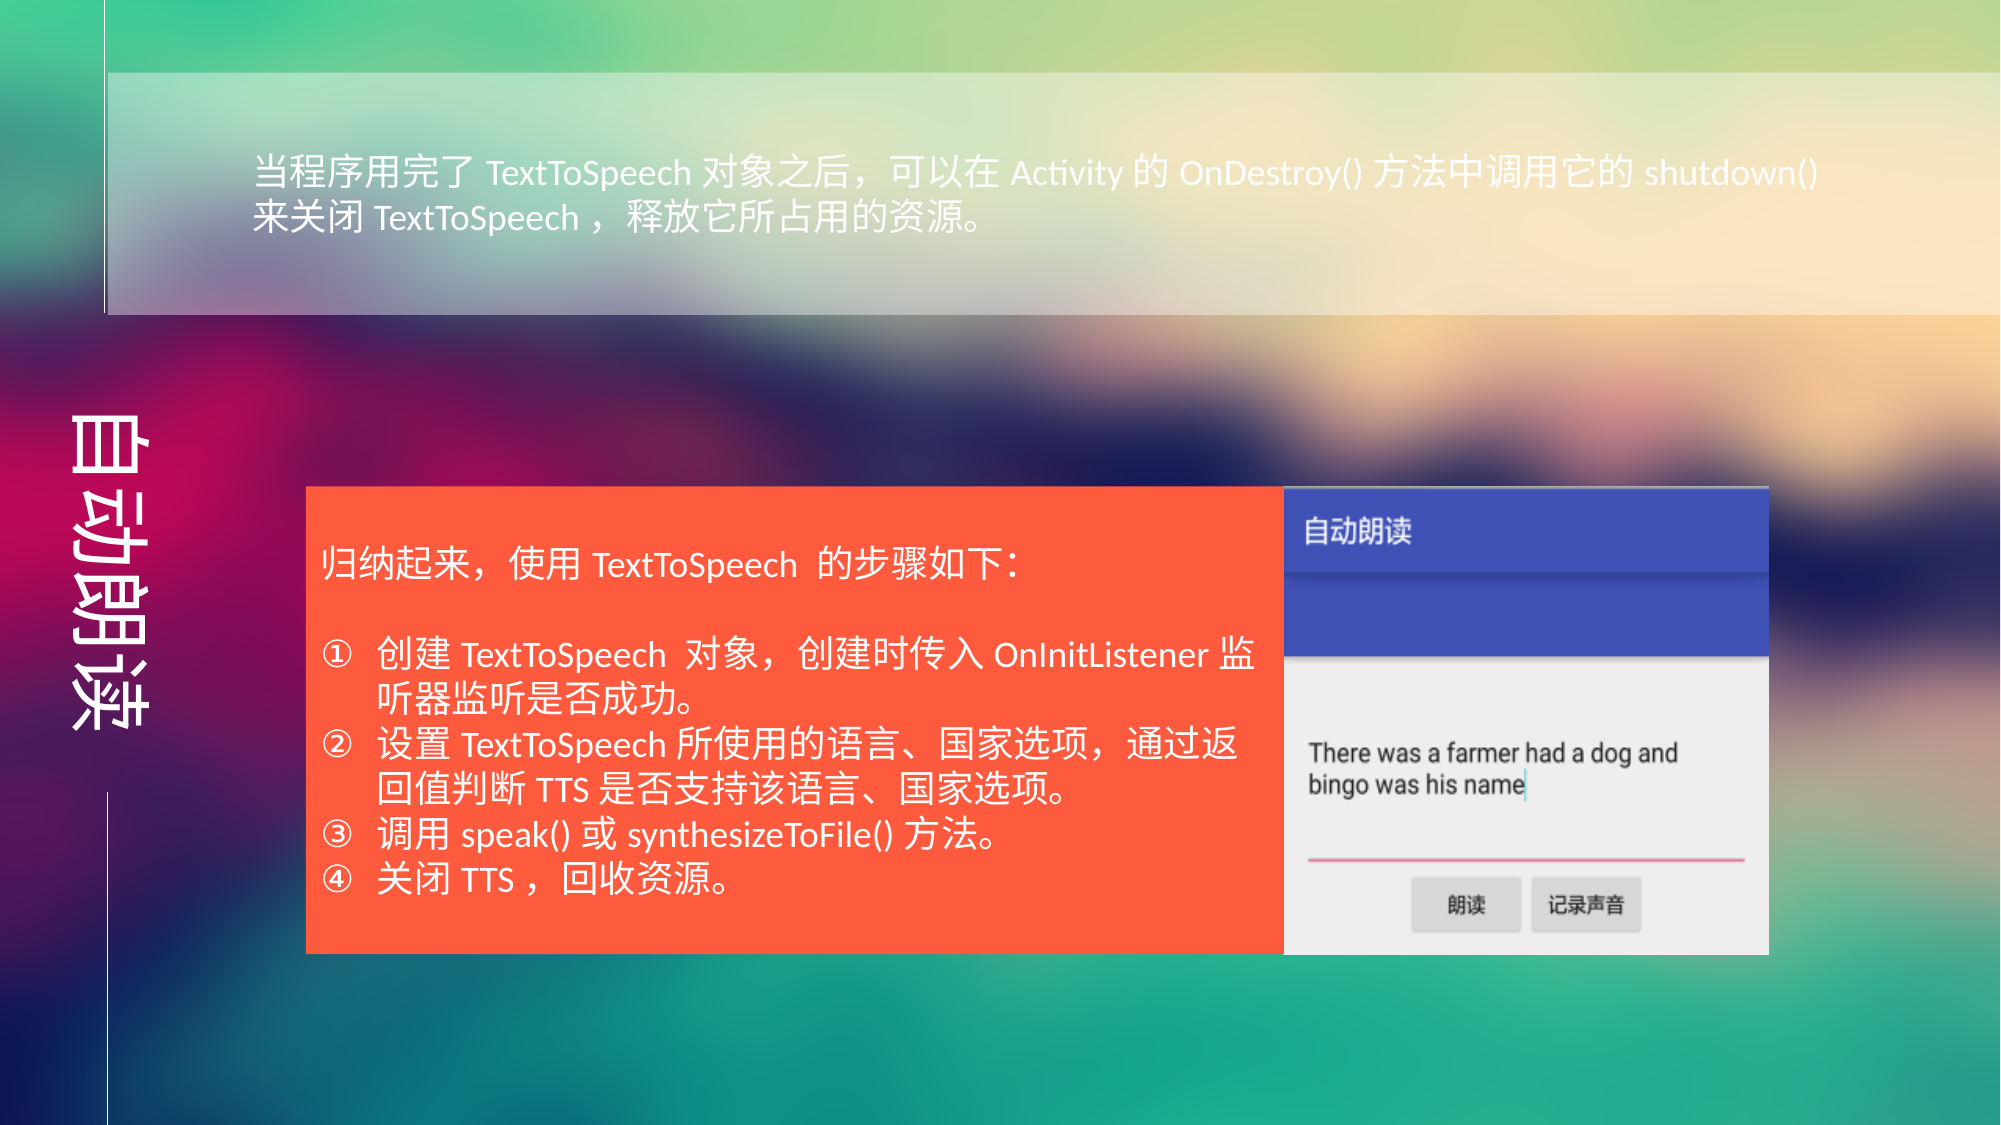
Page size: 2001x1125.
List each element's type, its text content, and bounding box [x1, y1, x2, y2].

text_box 归纳起来，使用TextToSpeech 的步骤如下： 创建TextToSpeech 对象，创建时传入OnInitListener监听器监听是否成功。 设置TextToSpeech所使用的语言、国家选项，通过返回值判断TTS是否支持该语言、国家选项。 调用speak()或synthesizeToFile()方法。 关闭TTS，回收资源。 [305, 485, 1285, 955]
picture [0, 0, 2001, 1125]
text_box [107, 72, 2000, 315]
text_box 自动朗读 [38, 387, 170, 740]
